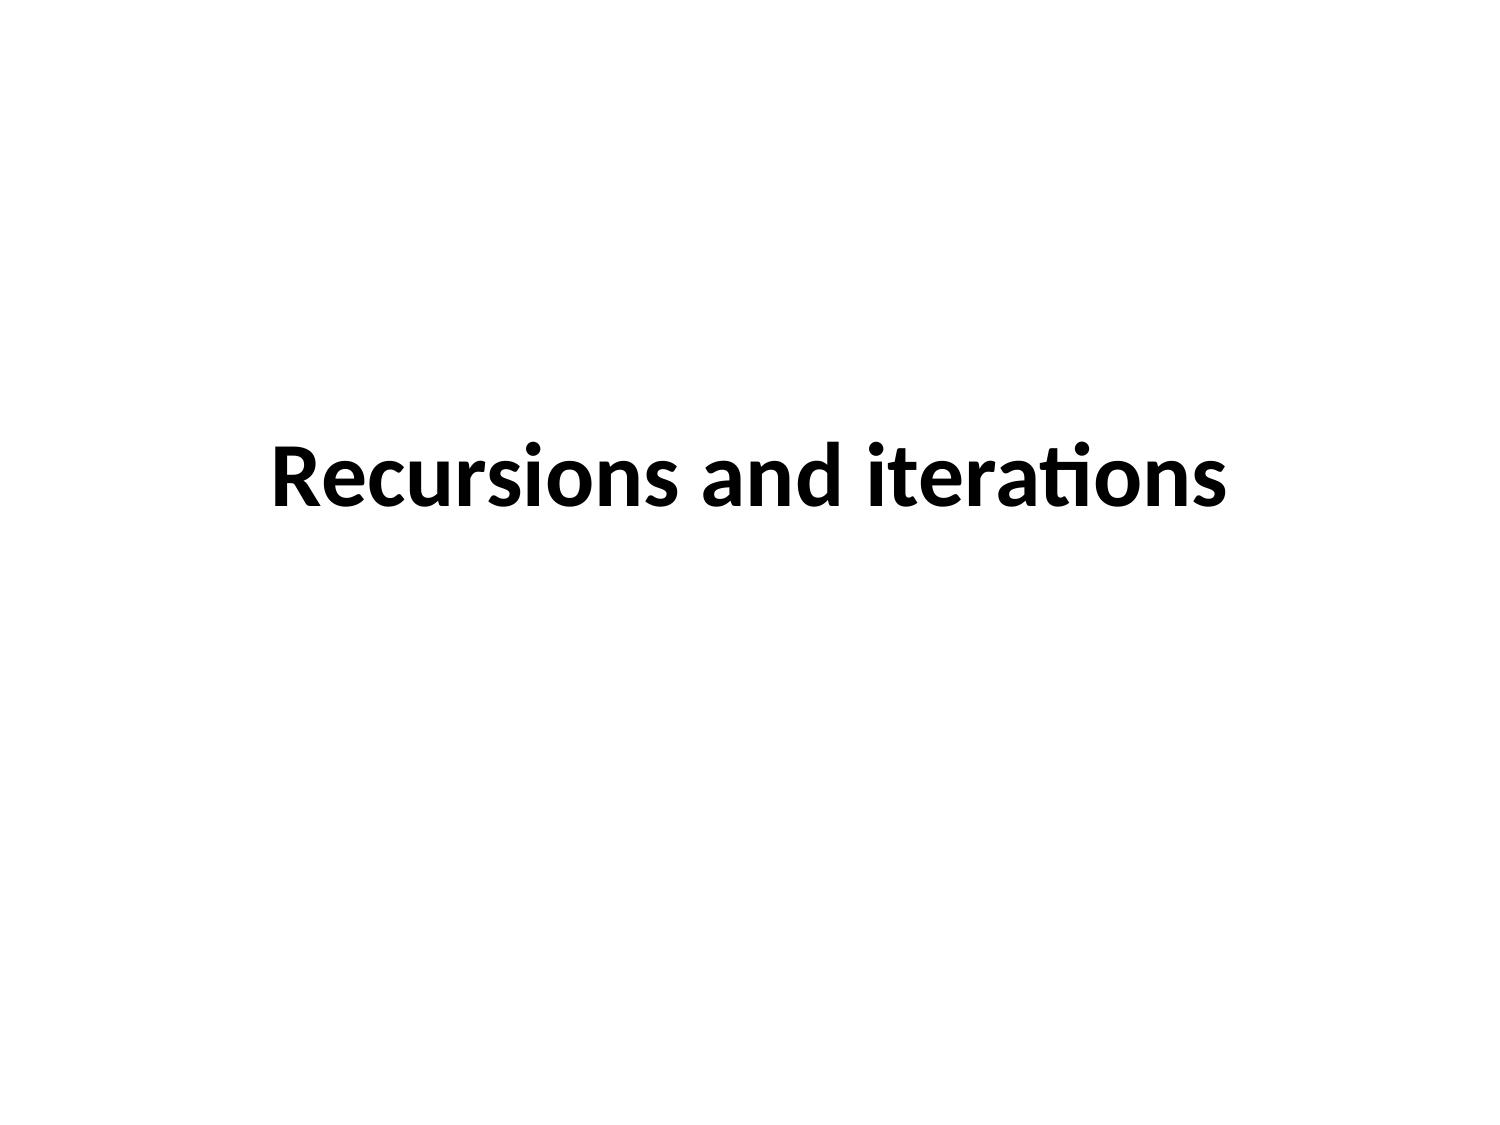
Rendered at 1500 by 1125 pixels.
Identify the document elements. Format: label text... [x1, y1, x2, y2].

title Recursions and iterations [112, 349, 1388, 591]
